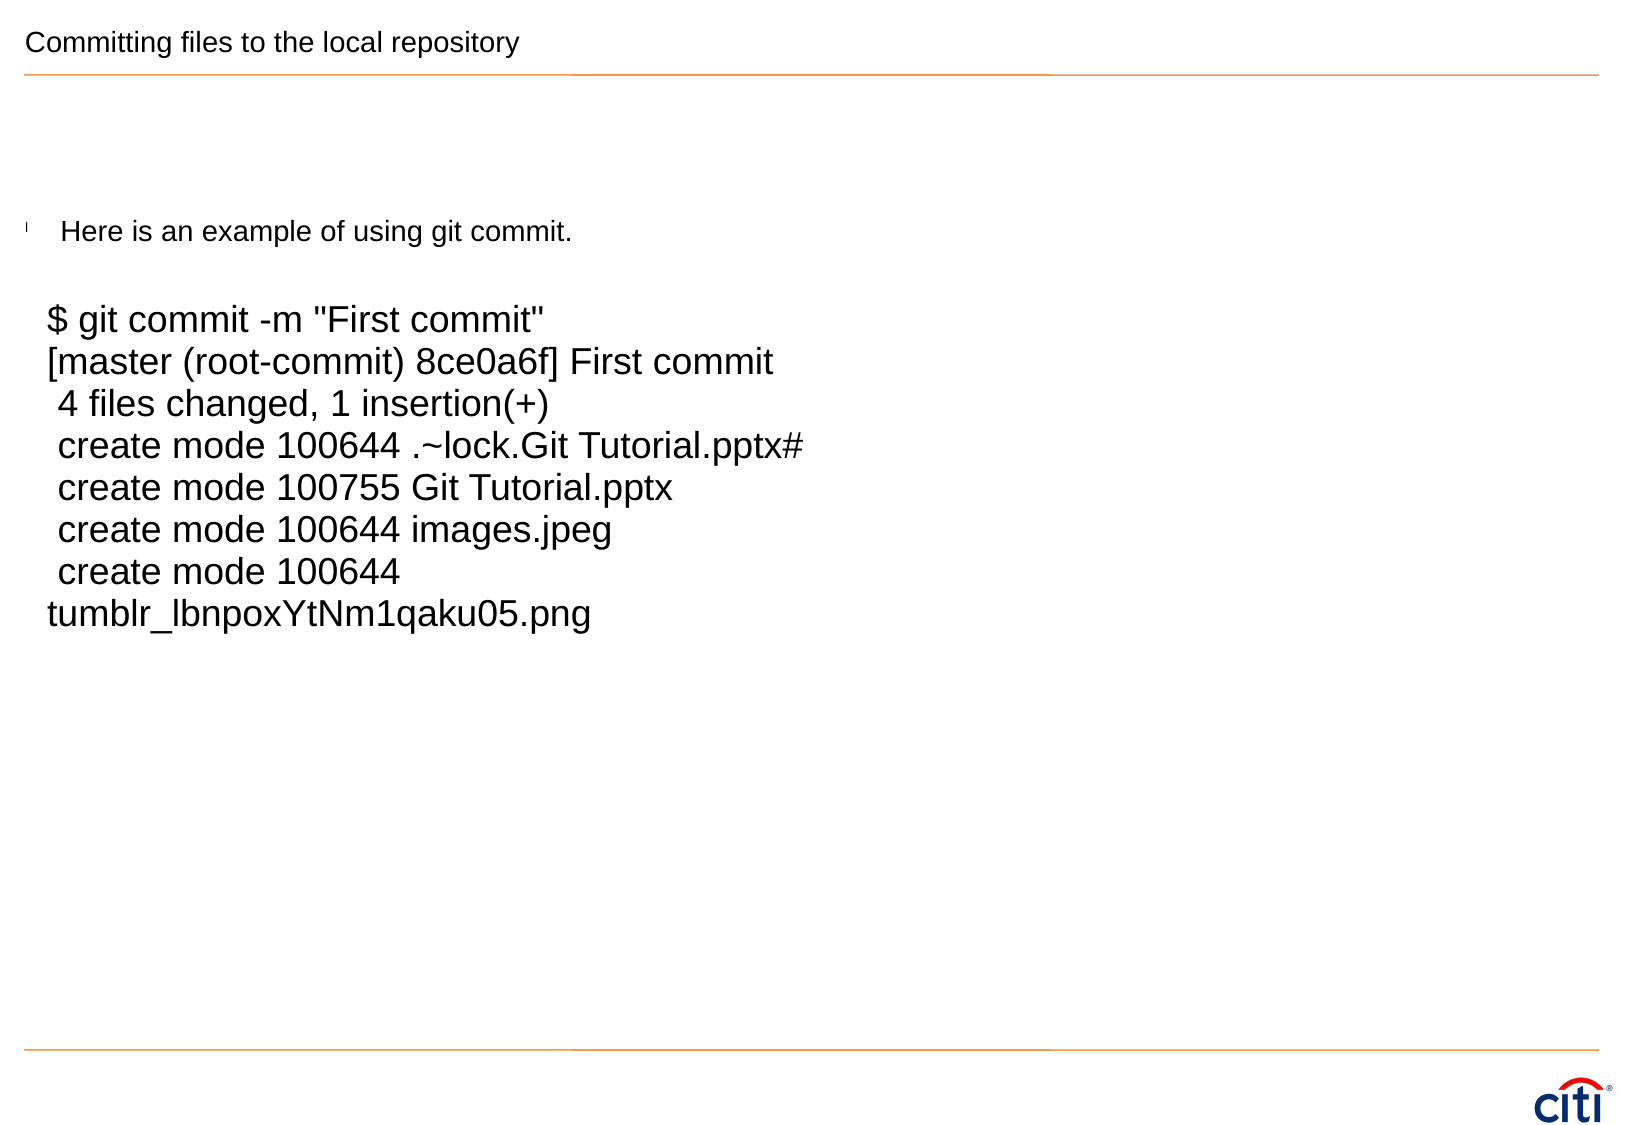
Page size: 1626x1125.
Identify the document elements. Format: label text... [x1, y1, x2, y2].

text_box Committing files to the local repository [24, 9, 1600, 72]
text_box Here is an example of using git commit. [24, 212, 1600, 1013]
table_header $ git commit -m "First commit" [master (root-commit) 8ce0a6f] First commit 4 files changed, 1 insertion(+) create mode 100644 .~lock.Git Tutorial.pptx# create mode 100755 Git Tutorial.pptx create mode 100644 images.jpeg create mode 100644 tumblr_lbnpoxYtNm1qaku05.png [32, 291, 865, 684]
picture [1534, 1077, 1613, 1123]
